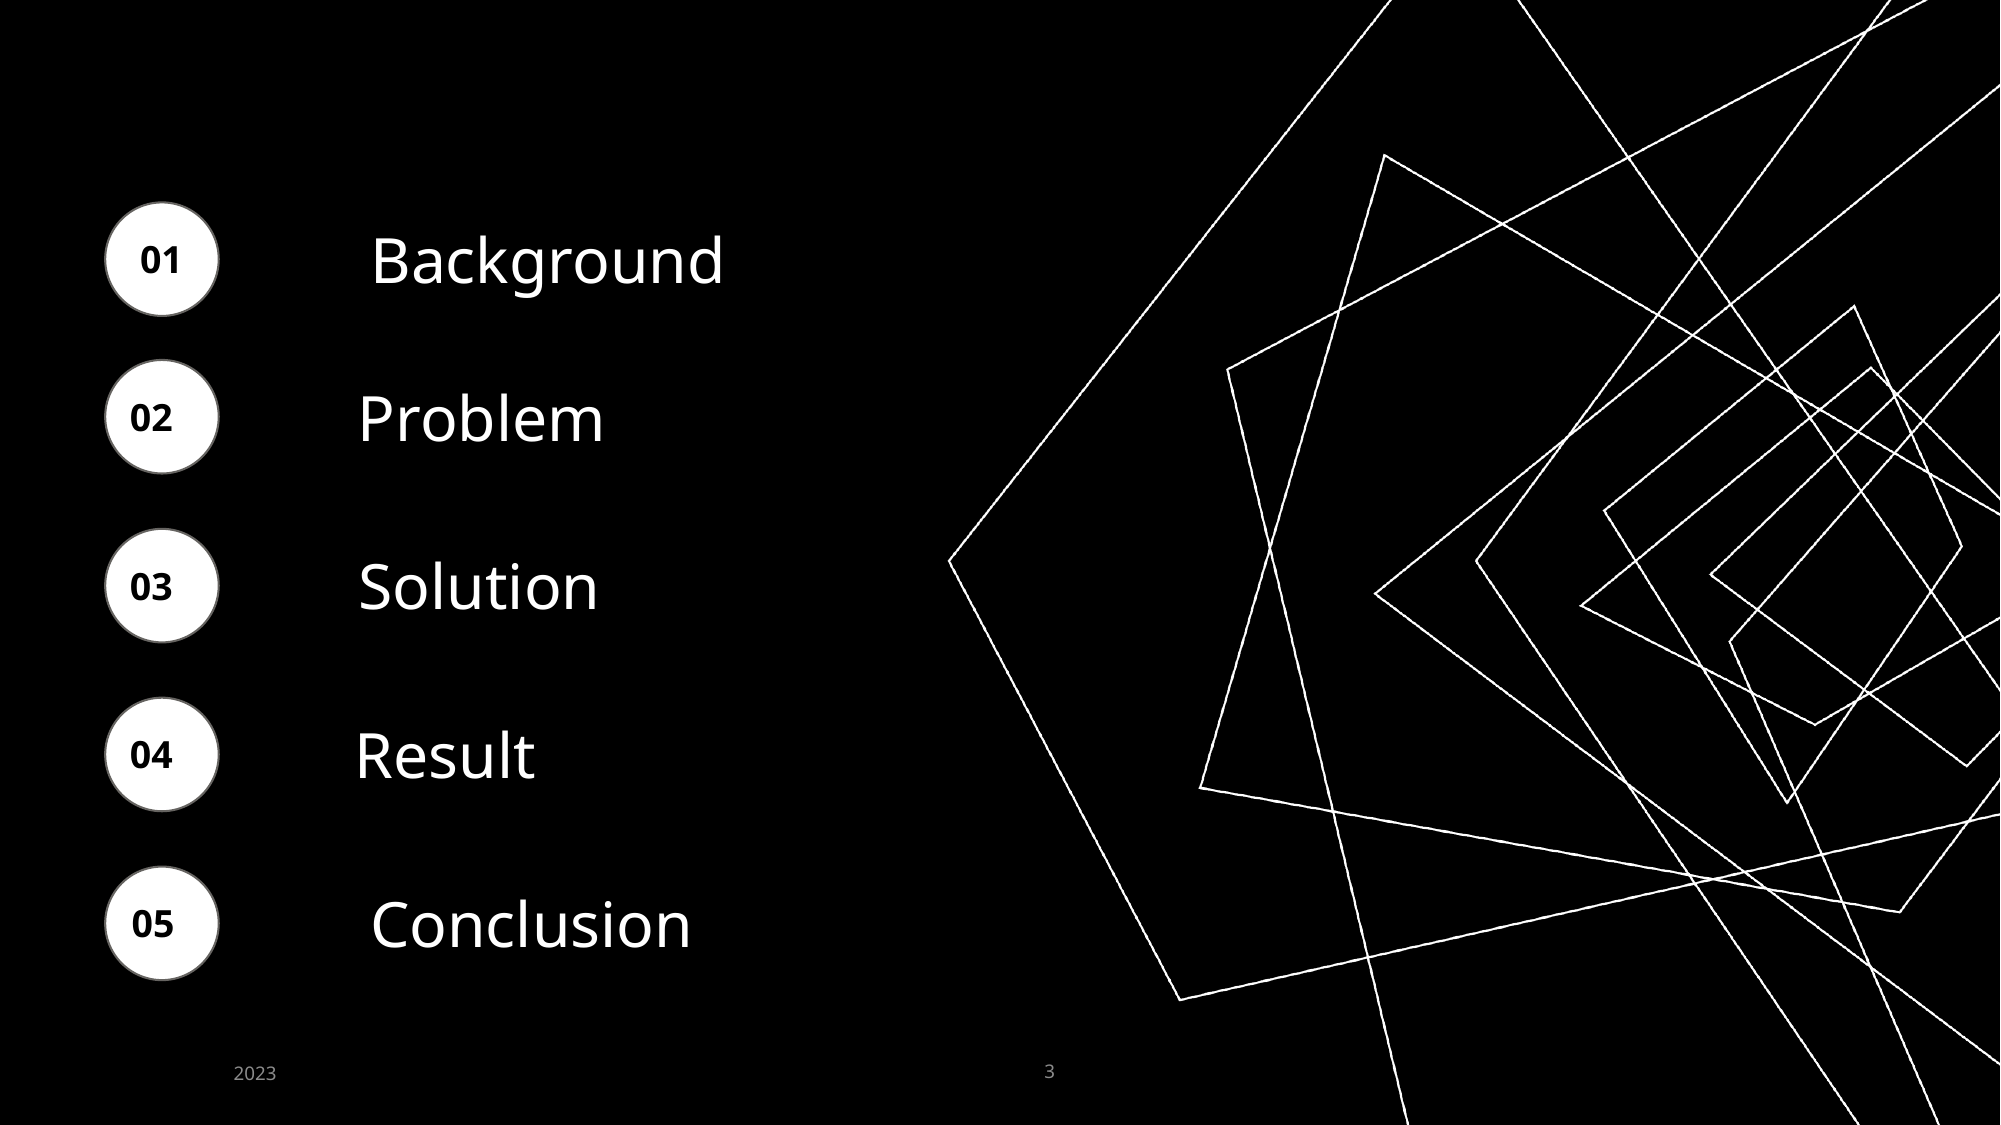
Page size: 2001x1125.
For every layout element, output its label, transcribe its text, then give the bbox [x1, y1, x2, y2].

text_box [105, 697, 219, 812]
text_box Problem [343, 371, 622, 461]
slide_number 3 [908, 1042, 1071, 1103]
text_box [105, 359, 219, 474]
text_box Solution [343, 540, 616, 630]
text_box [105, 202, 219, 316]
picture [900, 0, 2000, 1125]
text_box Conclusion [355, 877, 709, 968]
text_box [105, 528, 219, 643]
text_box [105, 866, 219, 981]
text_box Result [340, 709, 552, 799]
slide_number 2023 [218, 1042, 381, 1103]
text_box Background [355, 213, 742, 304]
